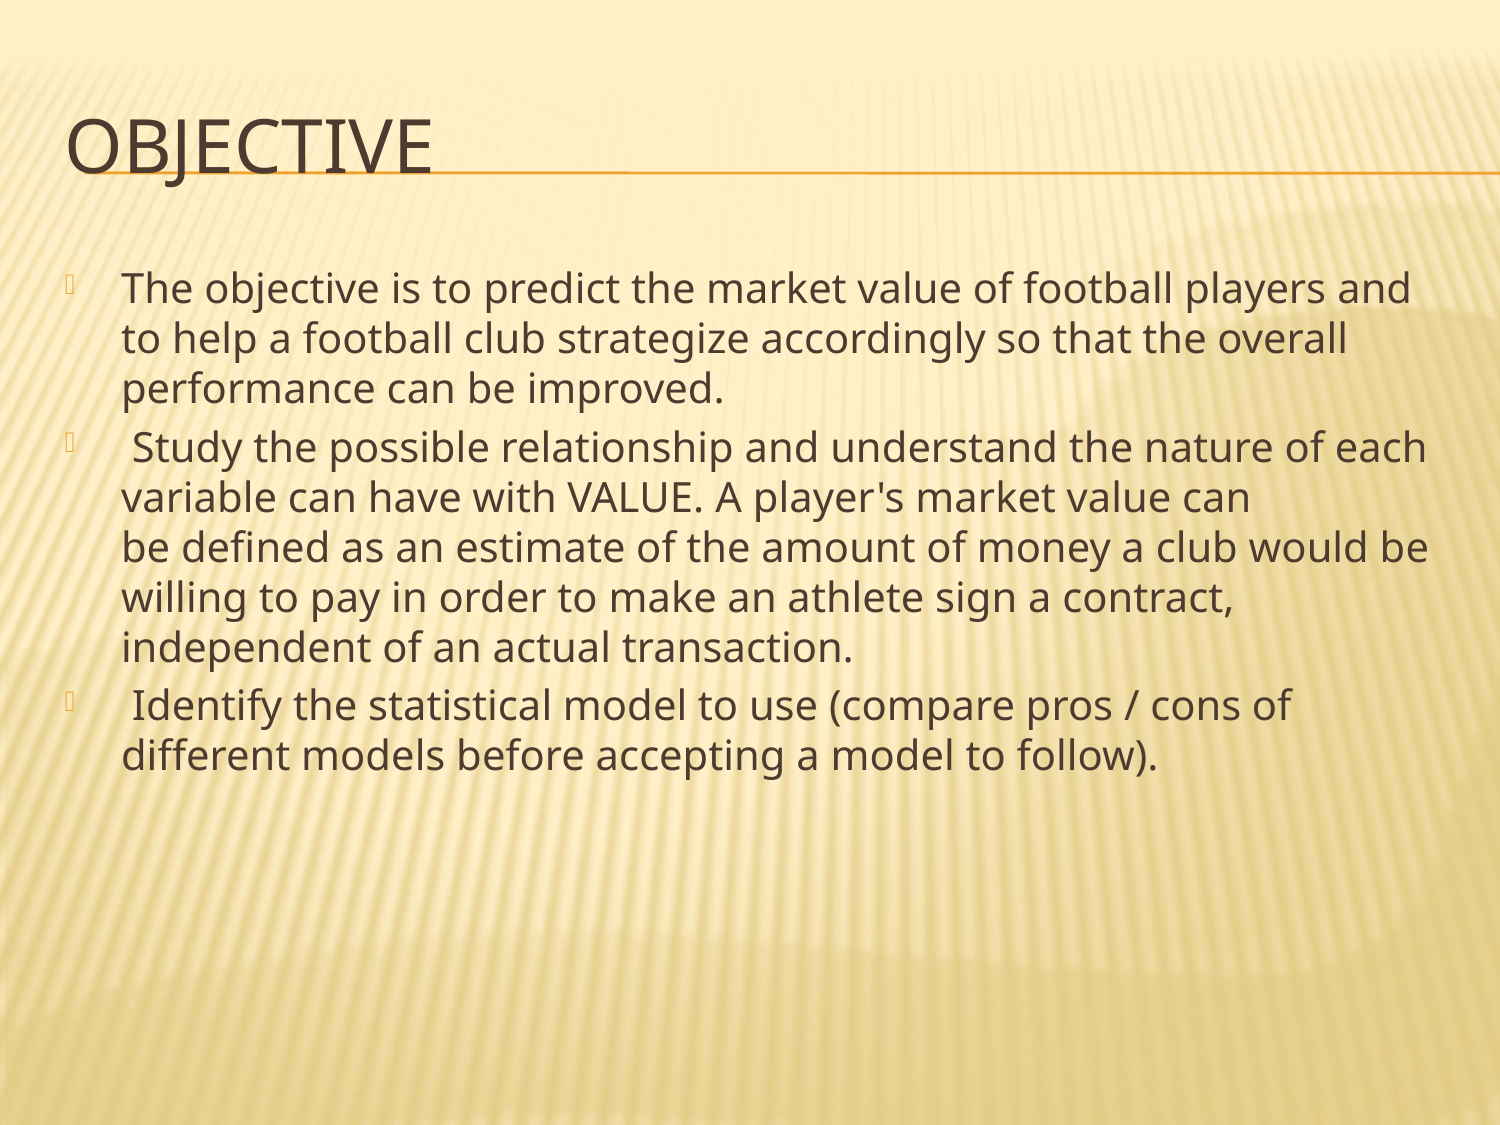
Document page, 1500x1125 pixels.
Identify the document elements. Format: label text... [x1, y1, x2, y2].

list The objective is to predict the market value of football players and to help a football club strategize accordingly so that the overall performance can be improved. Study the possible relationship and understand the nature of each variable can have with VALUE. A player's market value can be defined as an estimate of the amount of money a club would be willing to pay in order to make an athlete sign a contract, independent of an actual transaction. Identify the statistical model to use (compare pros / cons of different models before accepting a model to follow). [50, 254, 1475, 998]
title objective [50, 75, 1475, 213]
